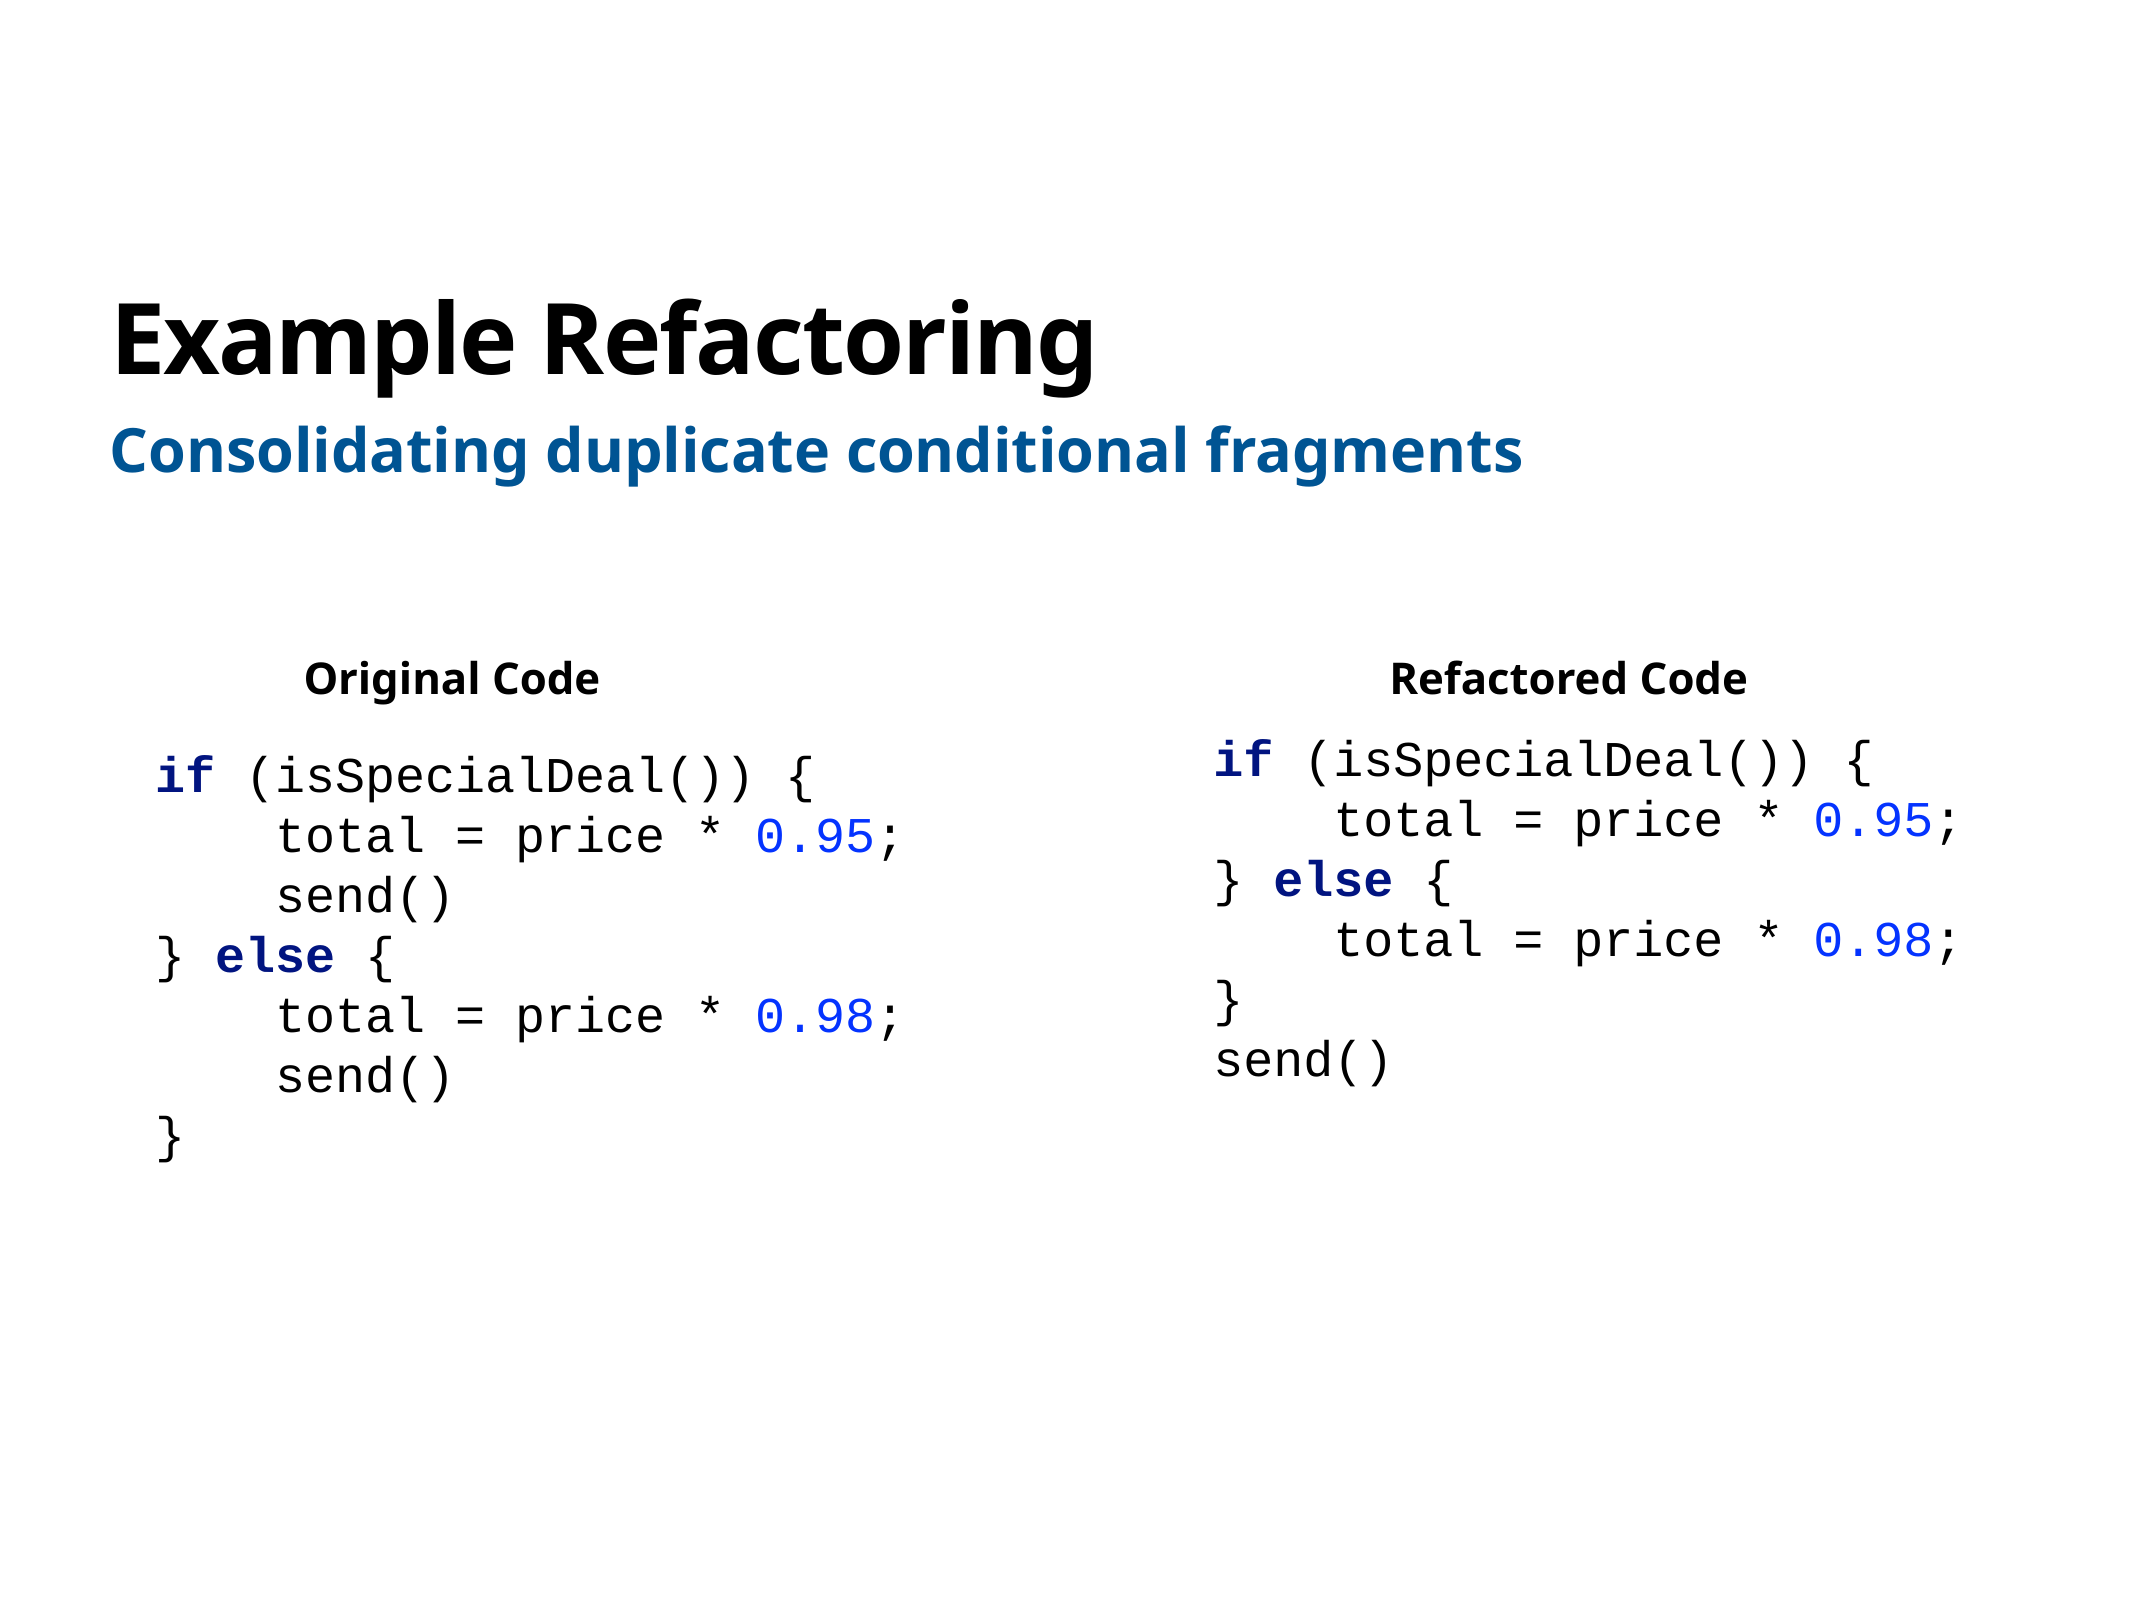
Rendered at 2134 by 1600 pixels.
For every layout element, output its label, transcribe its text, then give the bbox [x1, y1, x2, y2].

text_box Refactored Code [1384, 646, 1753, 708]
text_box if (isSpecialDeal()) { total = price * 0.95; send() } else { total = price * 0.98; send() } [150, 737, 910, 1167]
text_box Original Code [299, 646, 605, 708]
list Consolidating duplicate conditional fragments [105, 407, 2028, 490]
text_box if (isSpecialDeal()) { total = price * 0.95; } else { total = price * 0.98; } send() [1208, 721, 1969, 1091]
title Example Refactoring [105, 294, 2028, 407]
